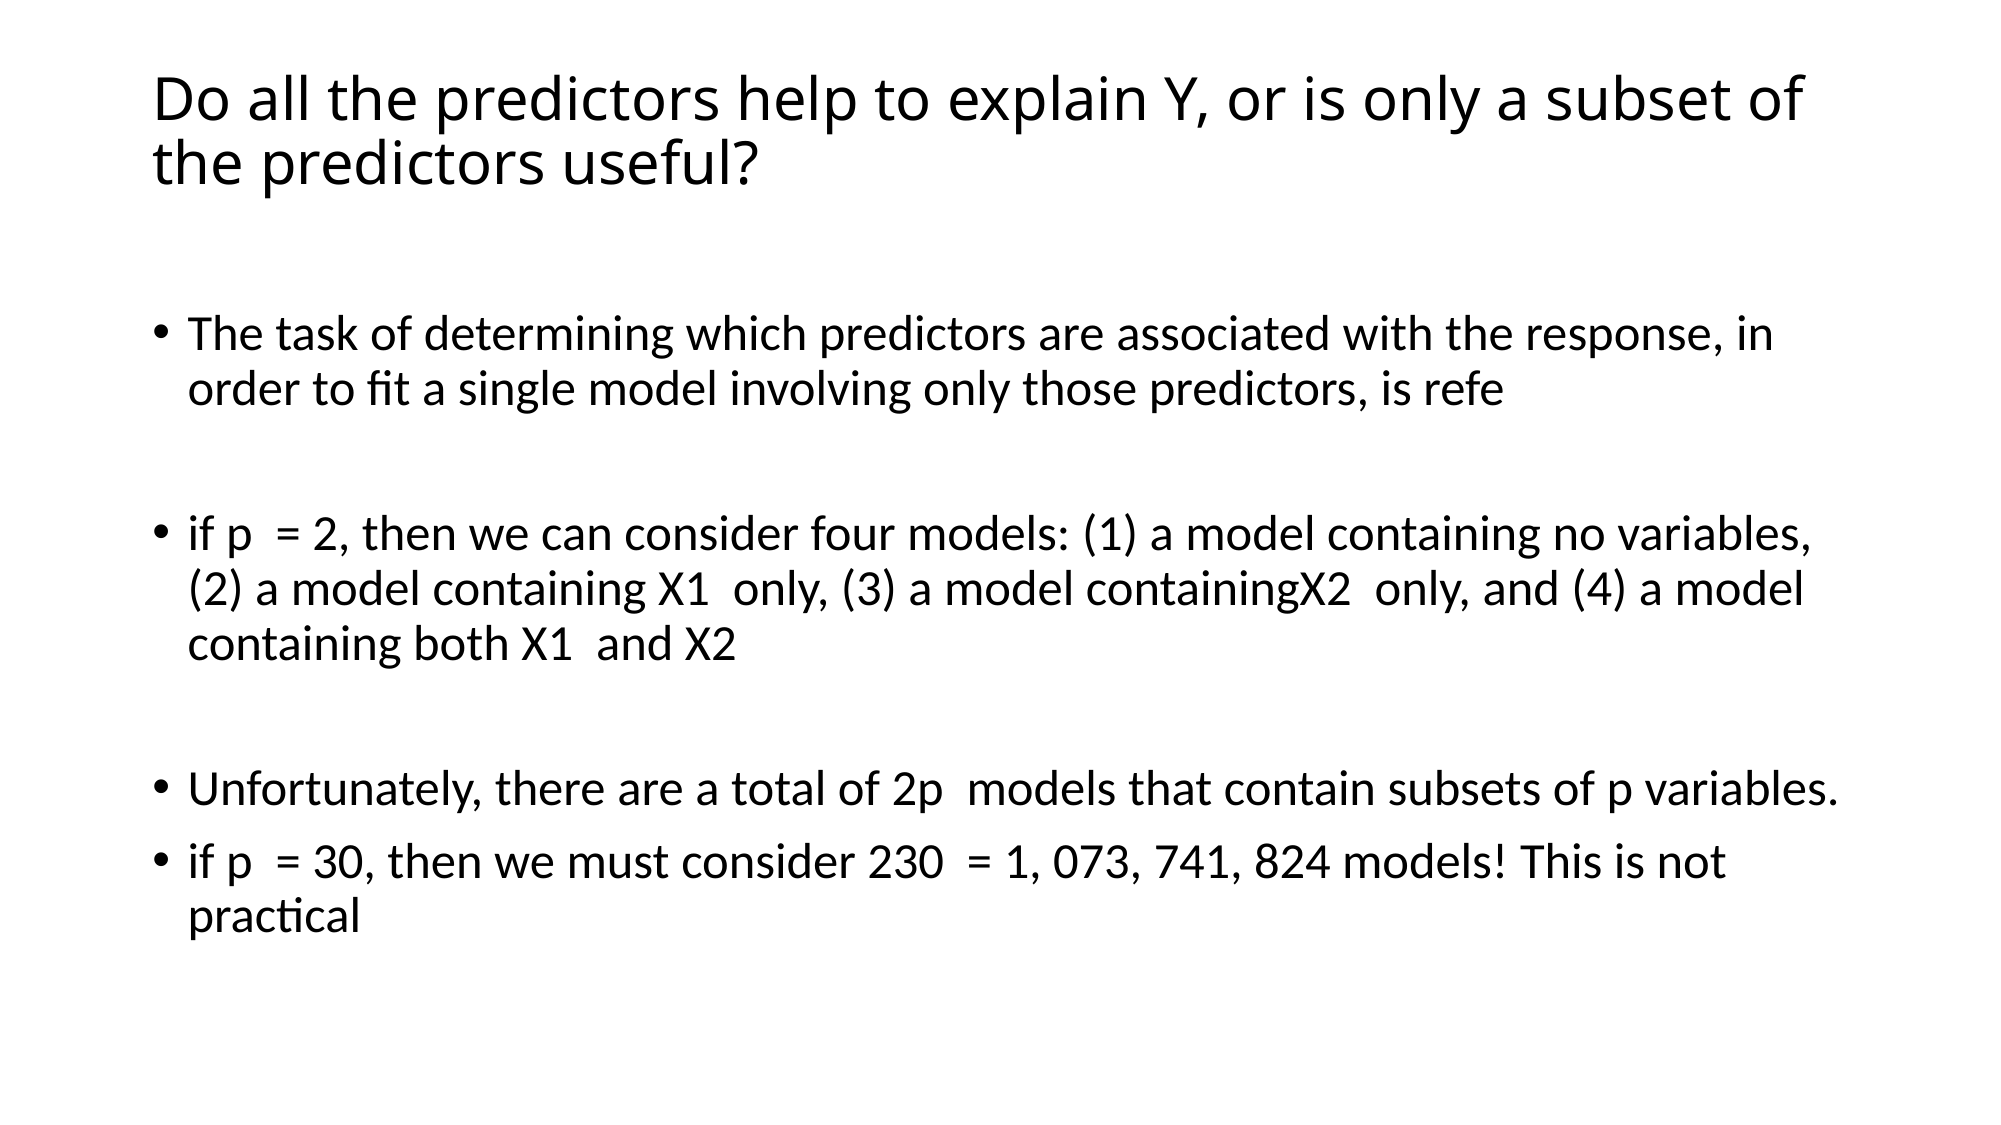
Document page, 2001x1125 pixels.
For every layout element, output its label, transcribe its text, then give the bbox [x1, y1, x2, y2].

title Do all the predictors help to explain Y, or is only a subset of the predictors useful? [137, 59, 1863, 278]
list The task of determining which predictors are associated with the response, in order to fit a single model involving only those predictors, is refe if p = 2, then we can consider four models: (1) a model containing no variables, (2) a model containing X1 only, (3) a model containingX2 only, and (4) a model containing both X1 and X2 Unfortunately, there are a total of 2p models that contain subsets of p variables. if p = 30, then we must consider 230 = 1, 073, 741, 824 models! This is not practical [137, 299, 1863, 1014]
